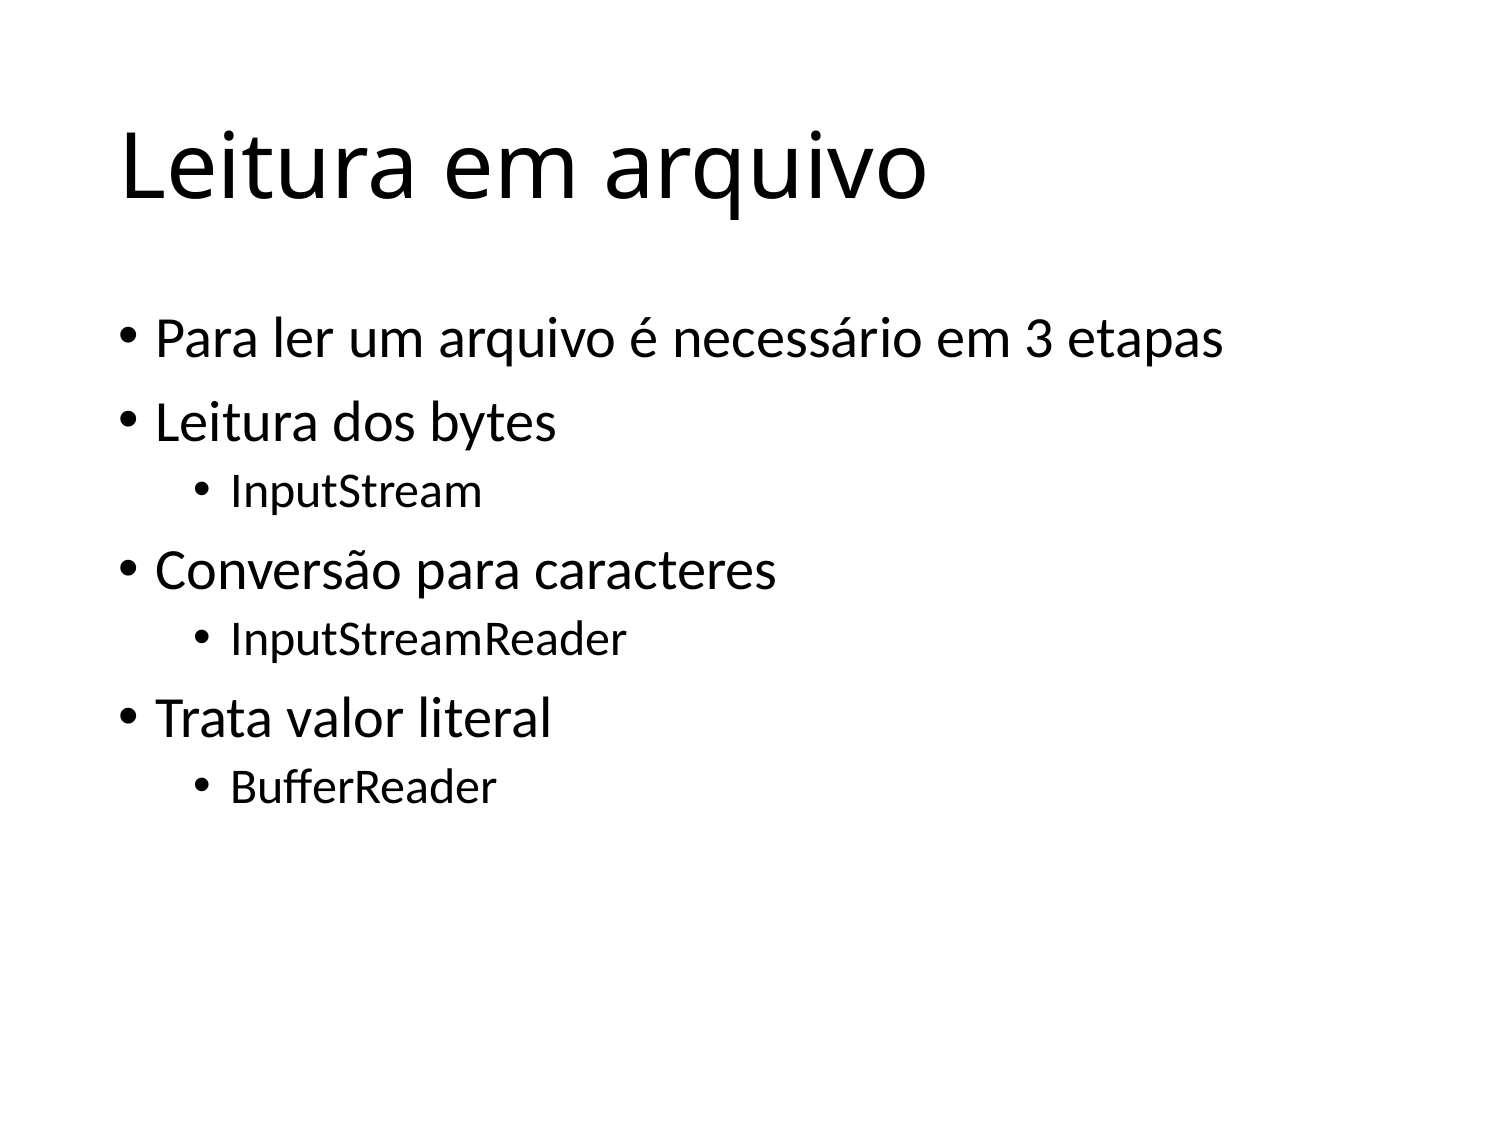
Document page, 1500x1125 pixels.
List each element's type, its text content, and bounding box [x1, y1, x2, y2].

title Leitura em arquivo [103, 59, 1397, 278]
list Para ler um arquivo é necessário em 3 etapas Leitura dos bytes InputStream Conversão para caracteres InputStreamReader Trata valor literal BufferReader [103, 299, 1397, 1014]
